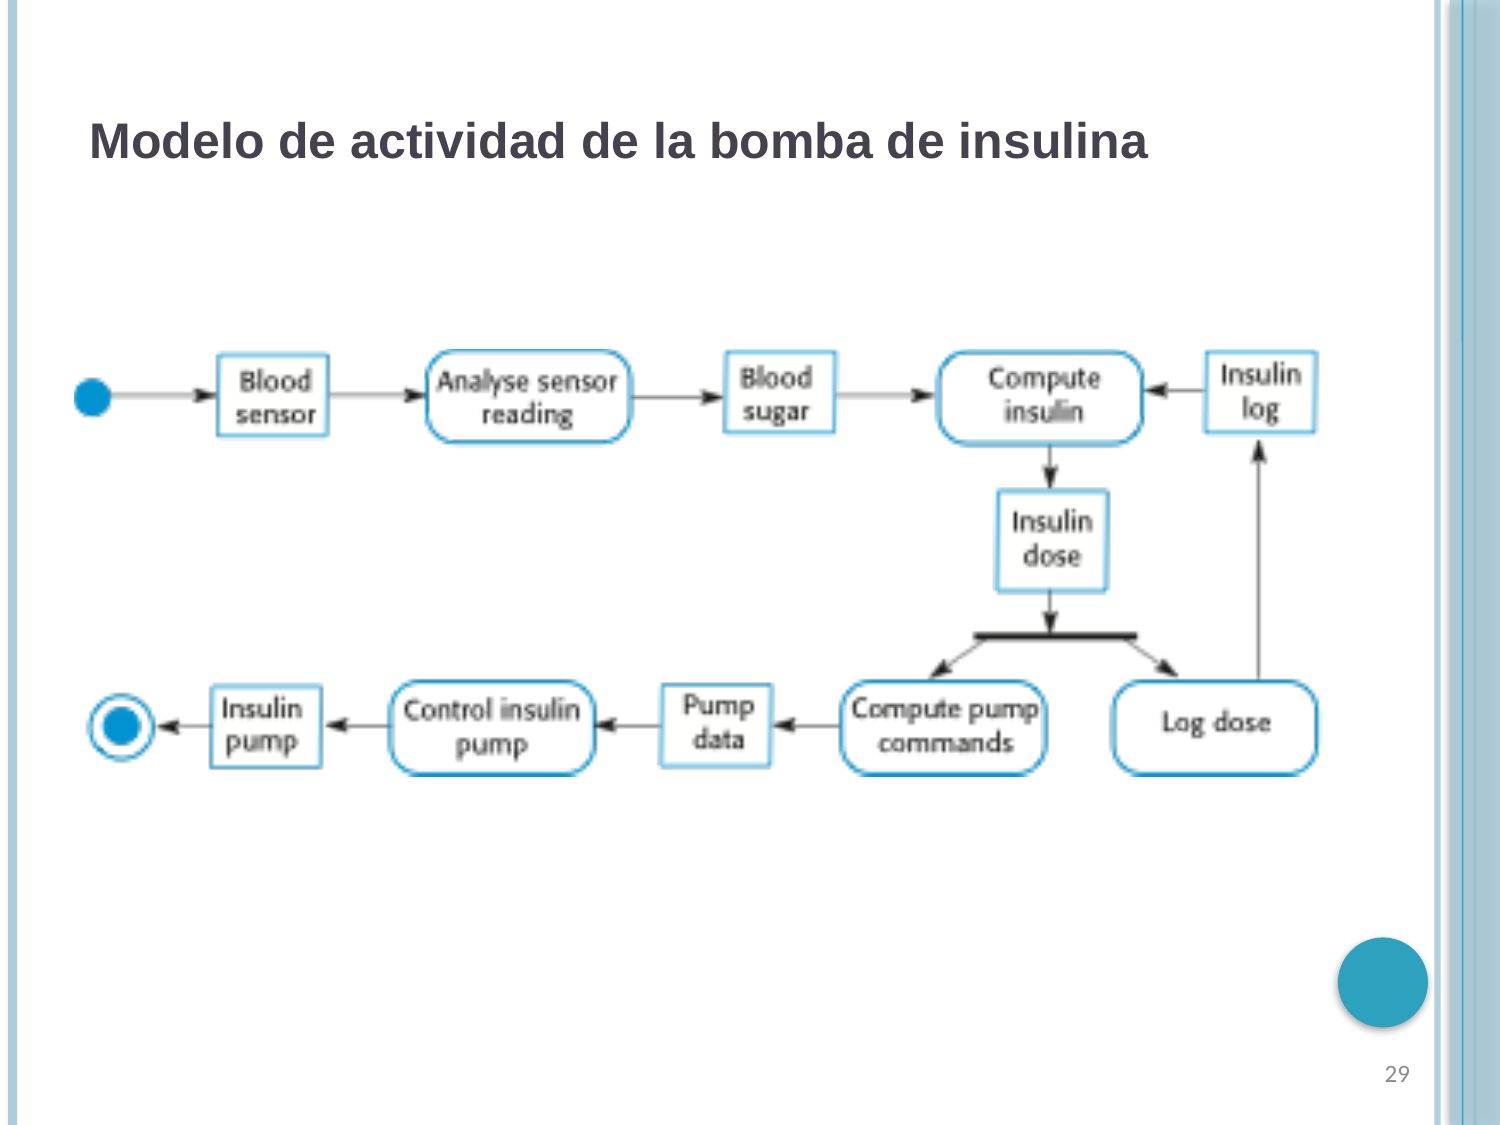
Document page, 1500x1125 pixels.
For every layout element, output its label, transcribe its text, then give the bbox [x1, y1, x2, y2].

picture [74, 349, 1323, 778]
text_box Modelo de actividad de la bomba de insulina [75, 45, 1272, 233]
text_box 29 [1074, 1042, 1425, 1103]
